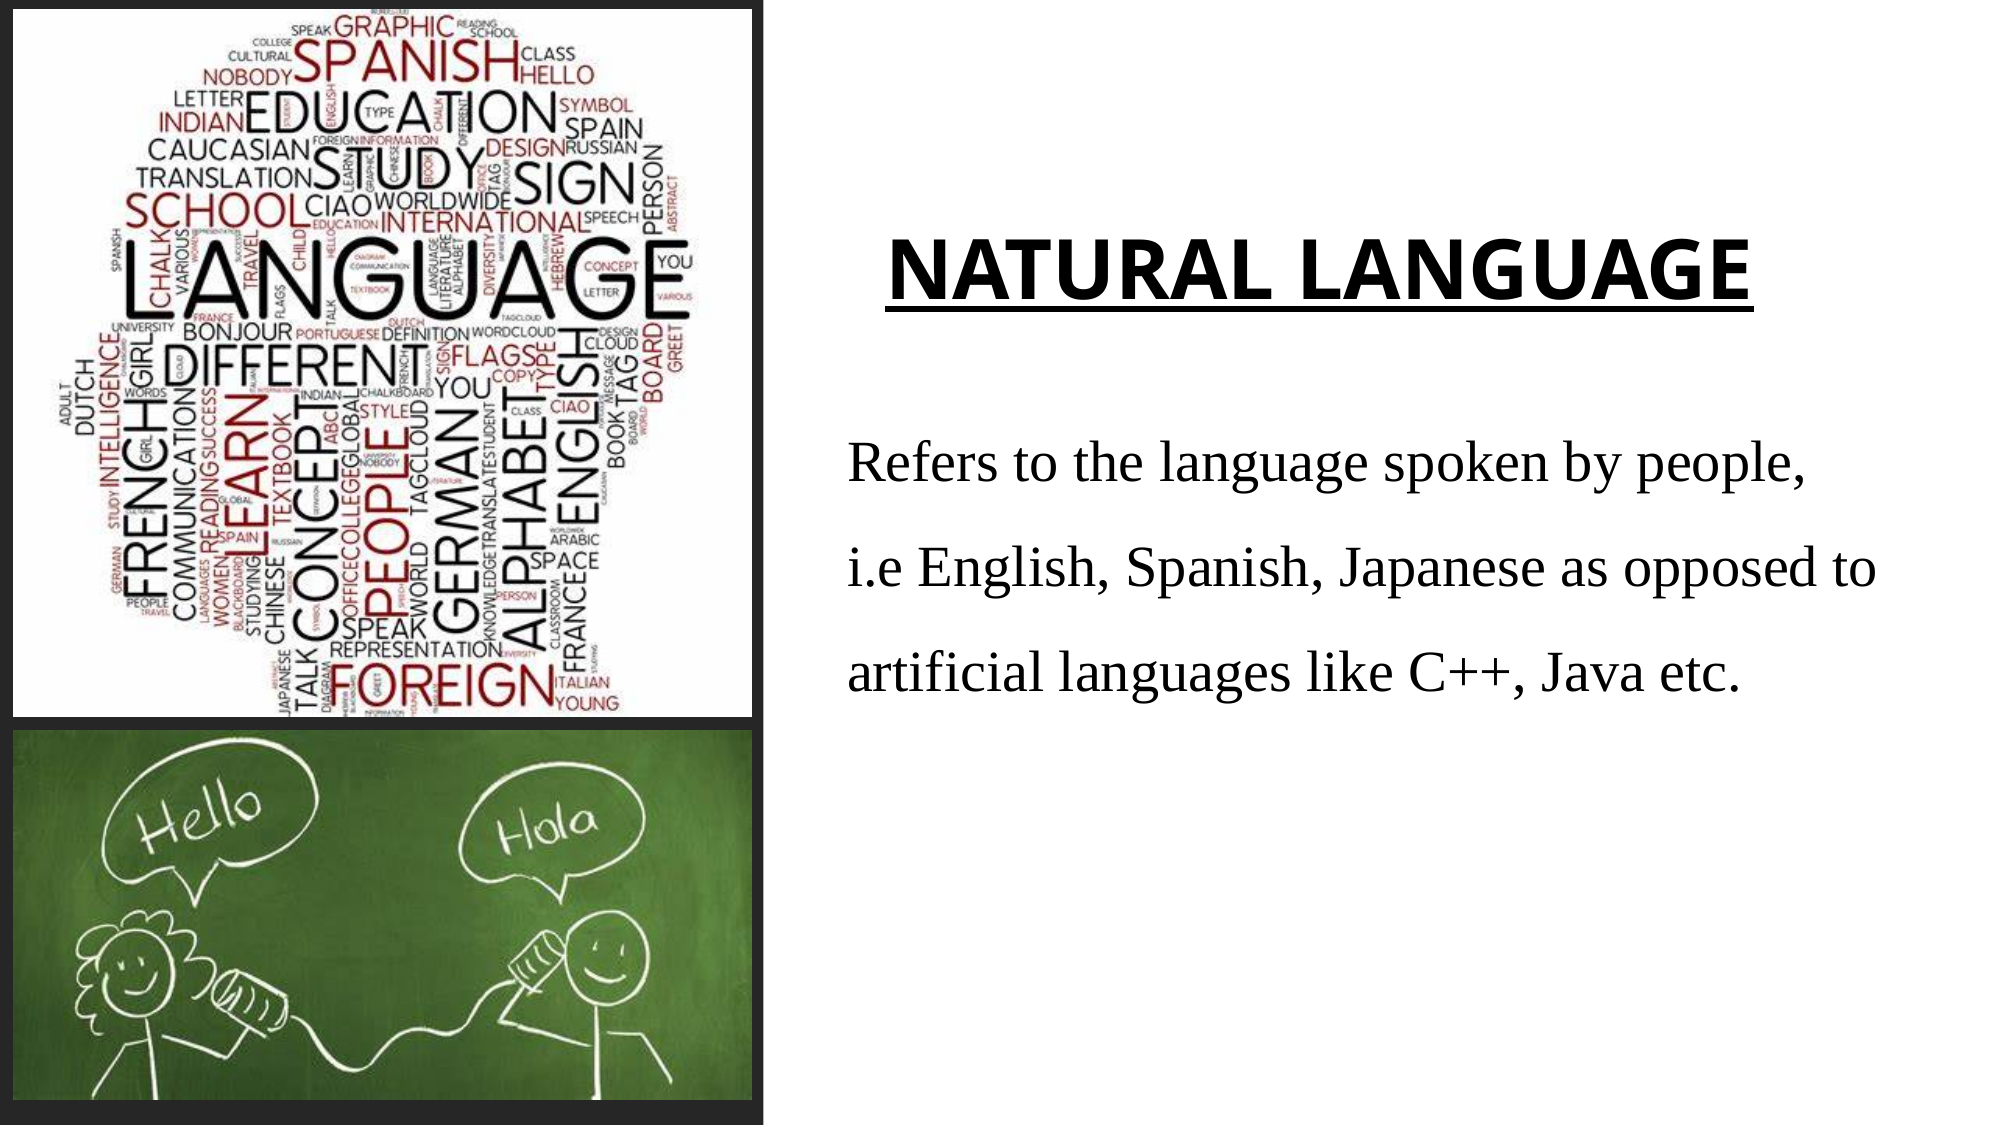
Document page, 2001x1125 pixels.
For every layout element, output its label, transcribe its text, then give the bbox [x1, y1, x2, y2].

text_box NATURAL LANGUAGE [870, 208, 1769, 324]
picture [12, 9, 752, 717]
text_box Refers to the language spoken by people, i.e English, Spanish, Japanese as opposed to artificial languages like C++, Java etc. [832, 415, 2000, 711]
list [12, 730, 752, 1101]
